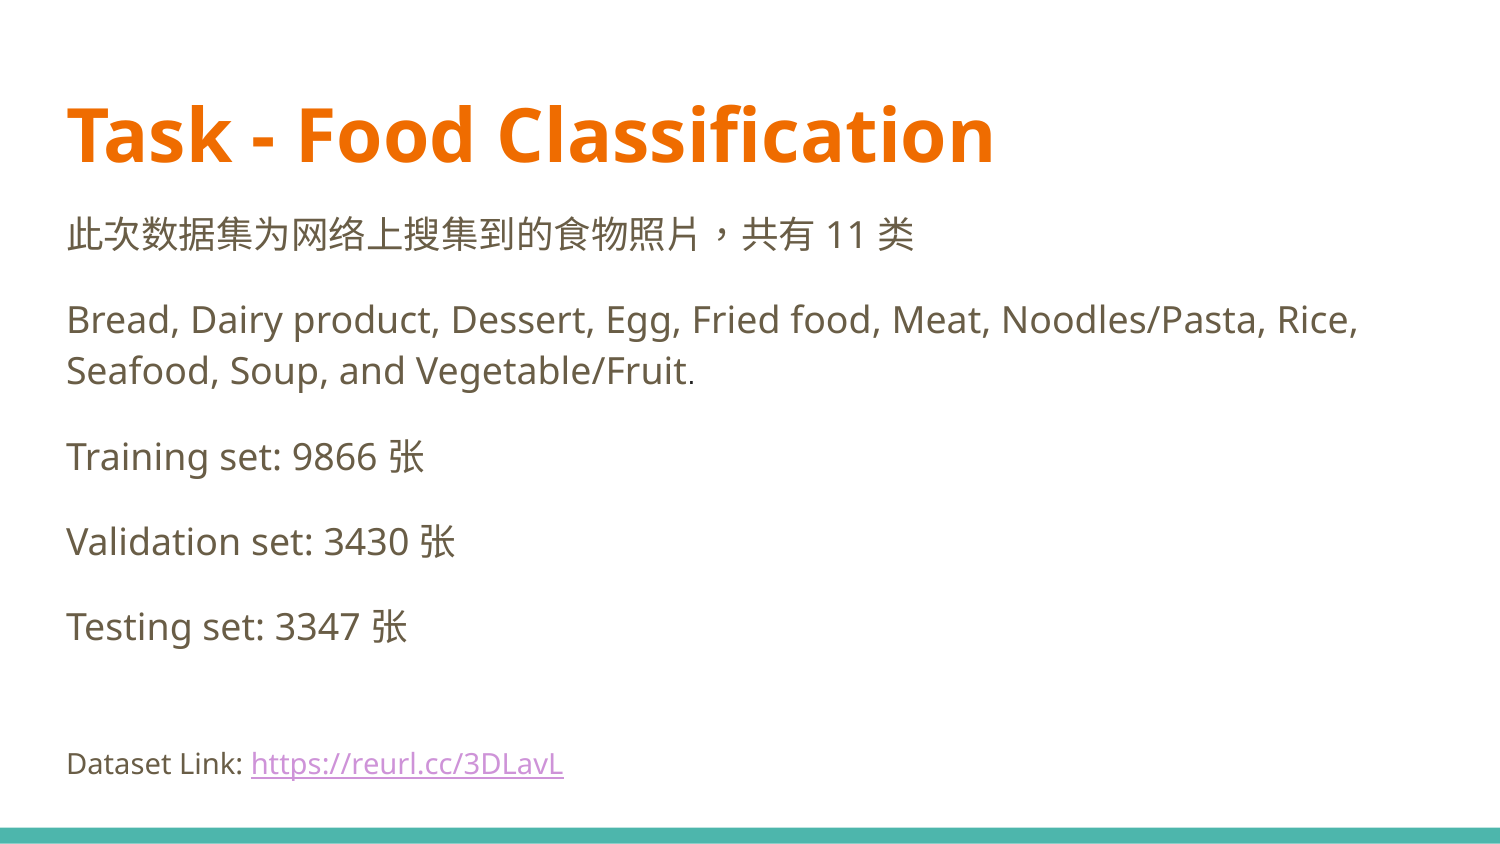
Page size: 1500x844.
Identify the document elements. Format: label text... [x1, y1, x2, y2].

text_box Dataset Link: https://reurl.cc/3DLavL [51, 730, 650, 789]
title Task - Food Classification [51, 72, 1449, 189]
list 此次数据集为网络上搜集到的食物照片，共有11类 Bread, Dairy product, Dessert, Egg, Fried food, Meat, Noodles/Pasta, Rice, Seafood, Soup, and Vegetable/Fruit. Training set: 9866张 Validation set: 3430张 Testing set: 3347张 [51, 189, 1449, 731]
